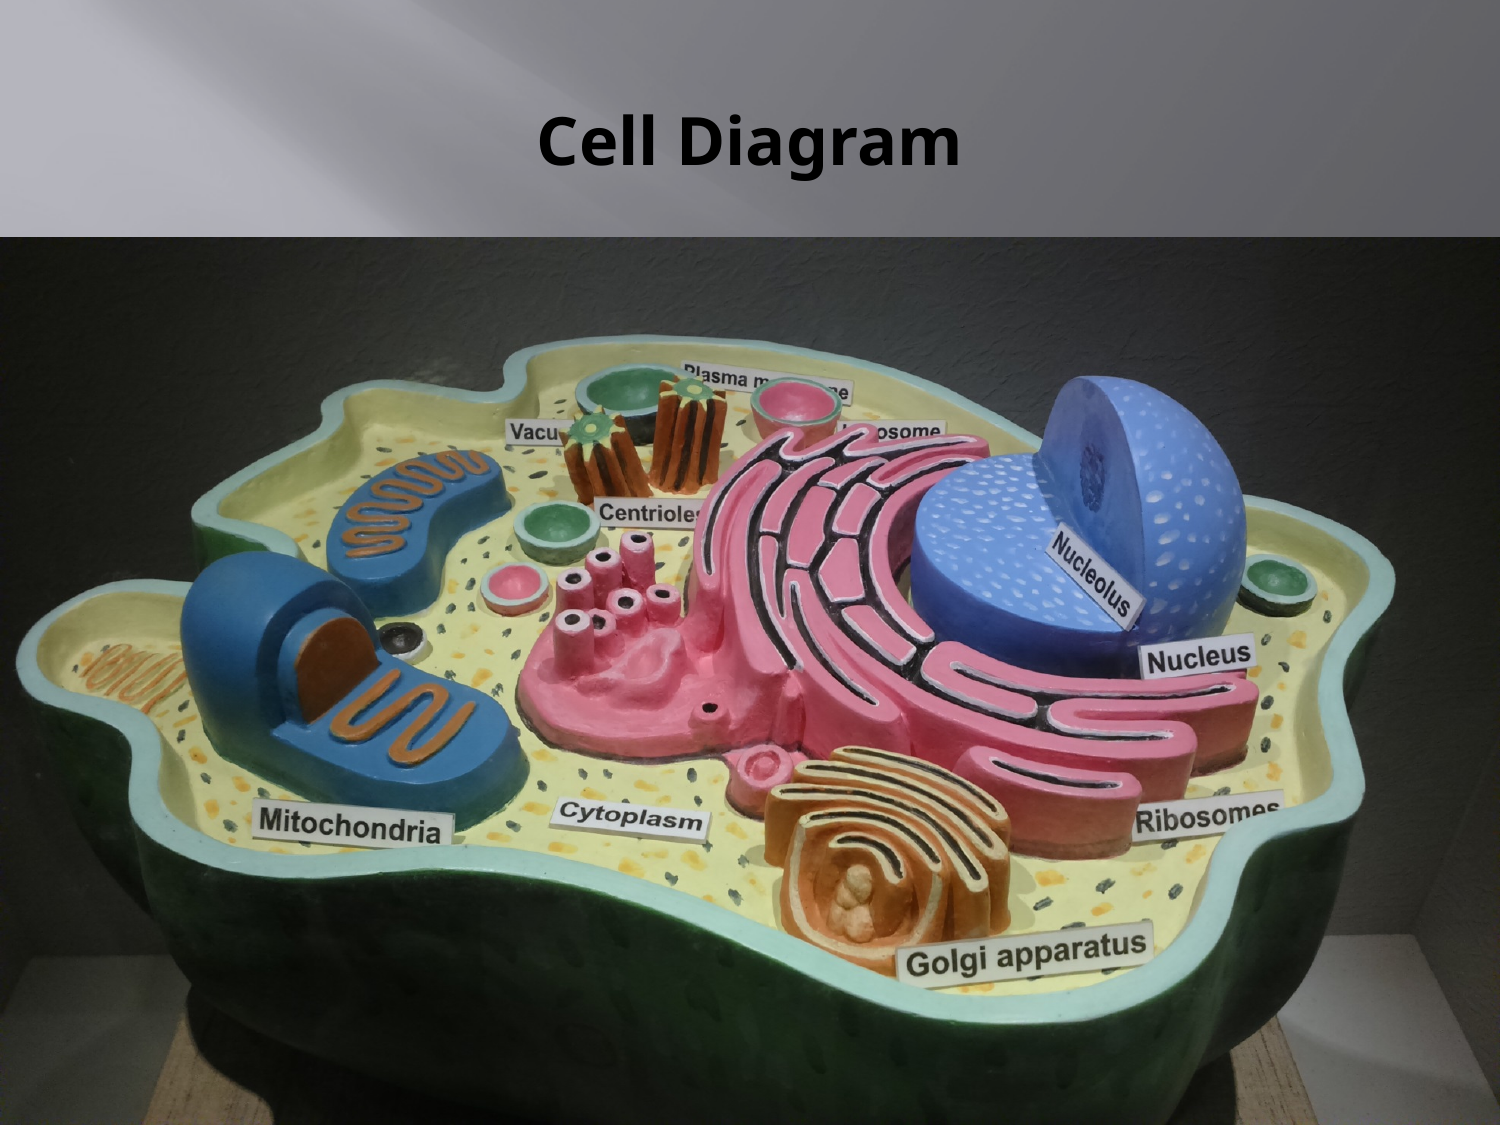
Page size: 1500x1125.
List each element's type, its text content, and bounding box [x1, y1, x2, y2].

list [0, 237, 1500, 1125]
title Cell Diagram [75, 45, 1425, 233]
